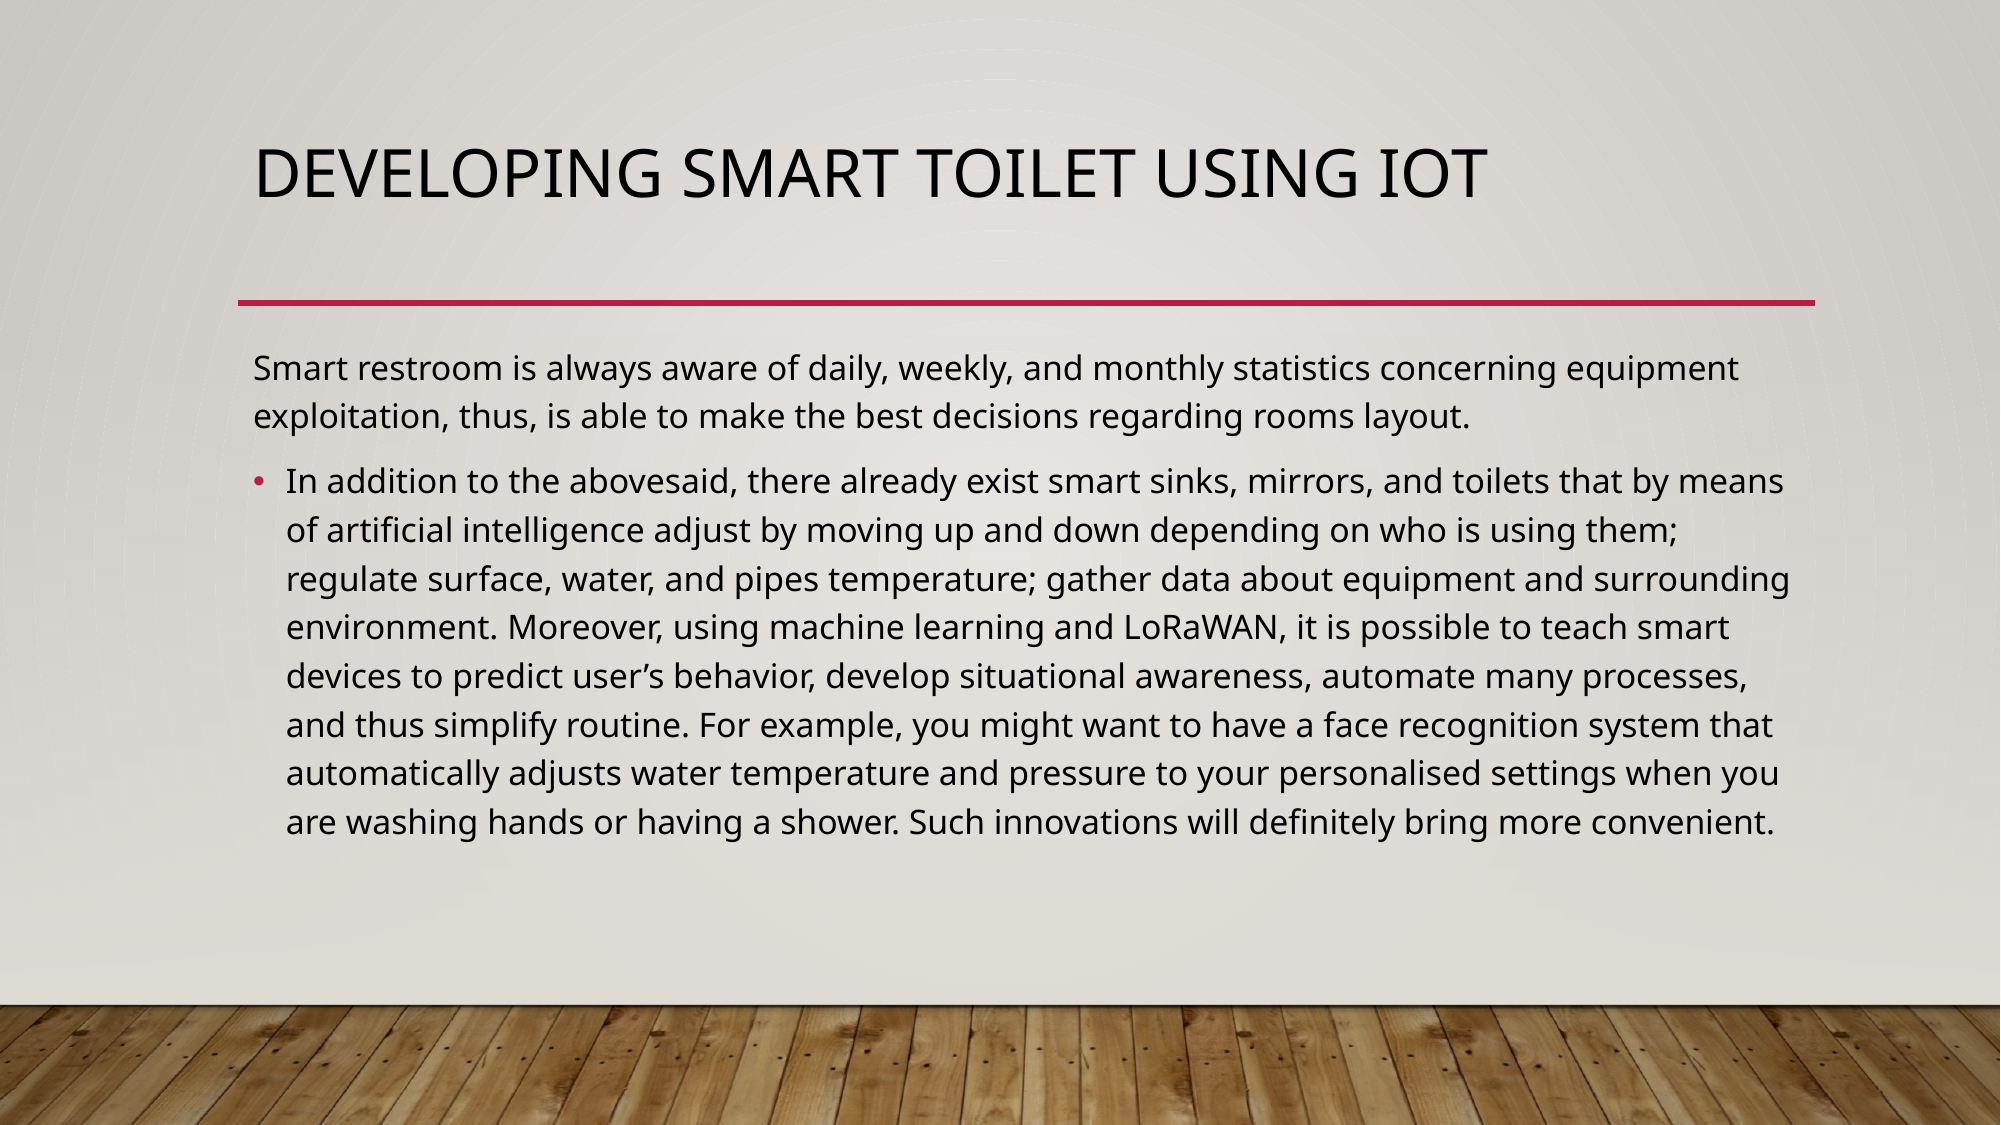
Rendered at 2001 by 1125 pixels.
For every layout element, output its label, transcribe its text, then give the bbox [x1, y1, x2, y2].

picture [0, 1005, 2000, 1125]
title Developing Smart toilet using IoT [238, 131, 1814, 305]
list Smart restroom is always aware of daily, weekly, and monthly statistics concerning equipment exploitation, thus, is able to make the best decisions regarding rooms layout. In addition to the abovesaid, there already exist smart sinks, mirrors, and toilets that by means of artificial intelligence adjust by moving up and down depending on who is using them; regulate surface, water, and pipes temperature; gather data about equipment and surrounding environment. Moreover, using machine learning and LoRaWAN, it is possible to teach smart devices to predict user’s behavior, develop situational awareness, automate many processes, and thus simplify routine. For example, you might want to have a face recognition system that automatically adjusts water temperature and pressure to your personalised settings when you are washing hands or having a shower. Such innovations will definitely bring more convenient. [238, 330, 1814, 897]
